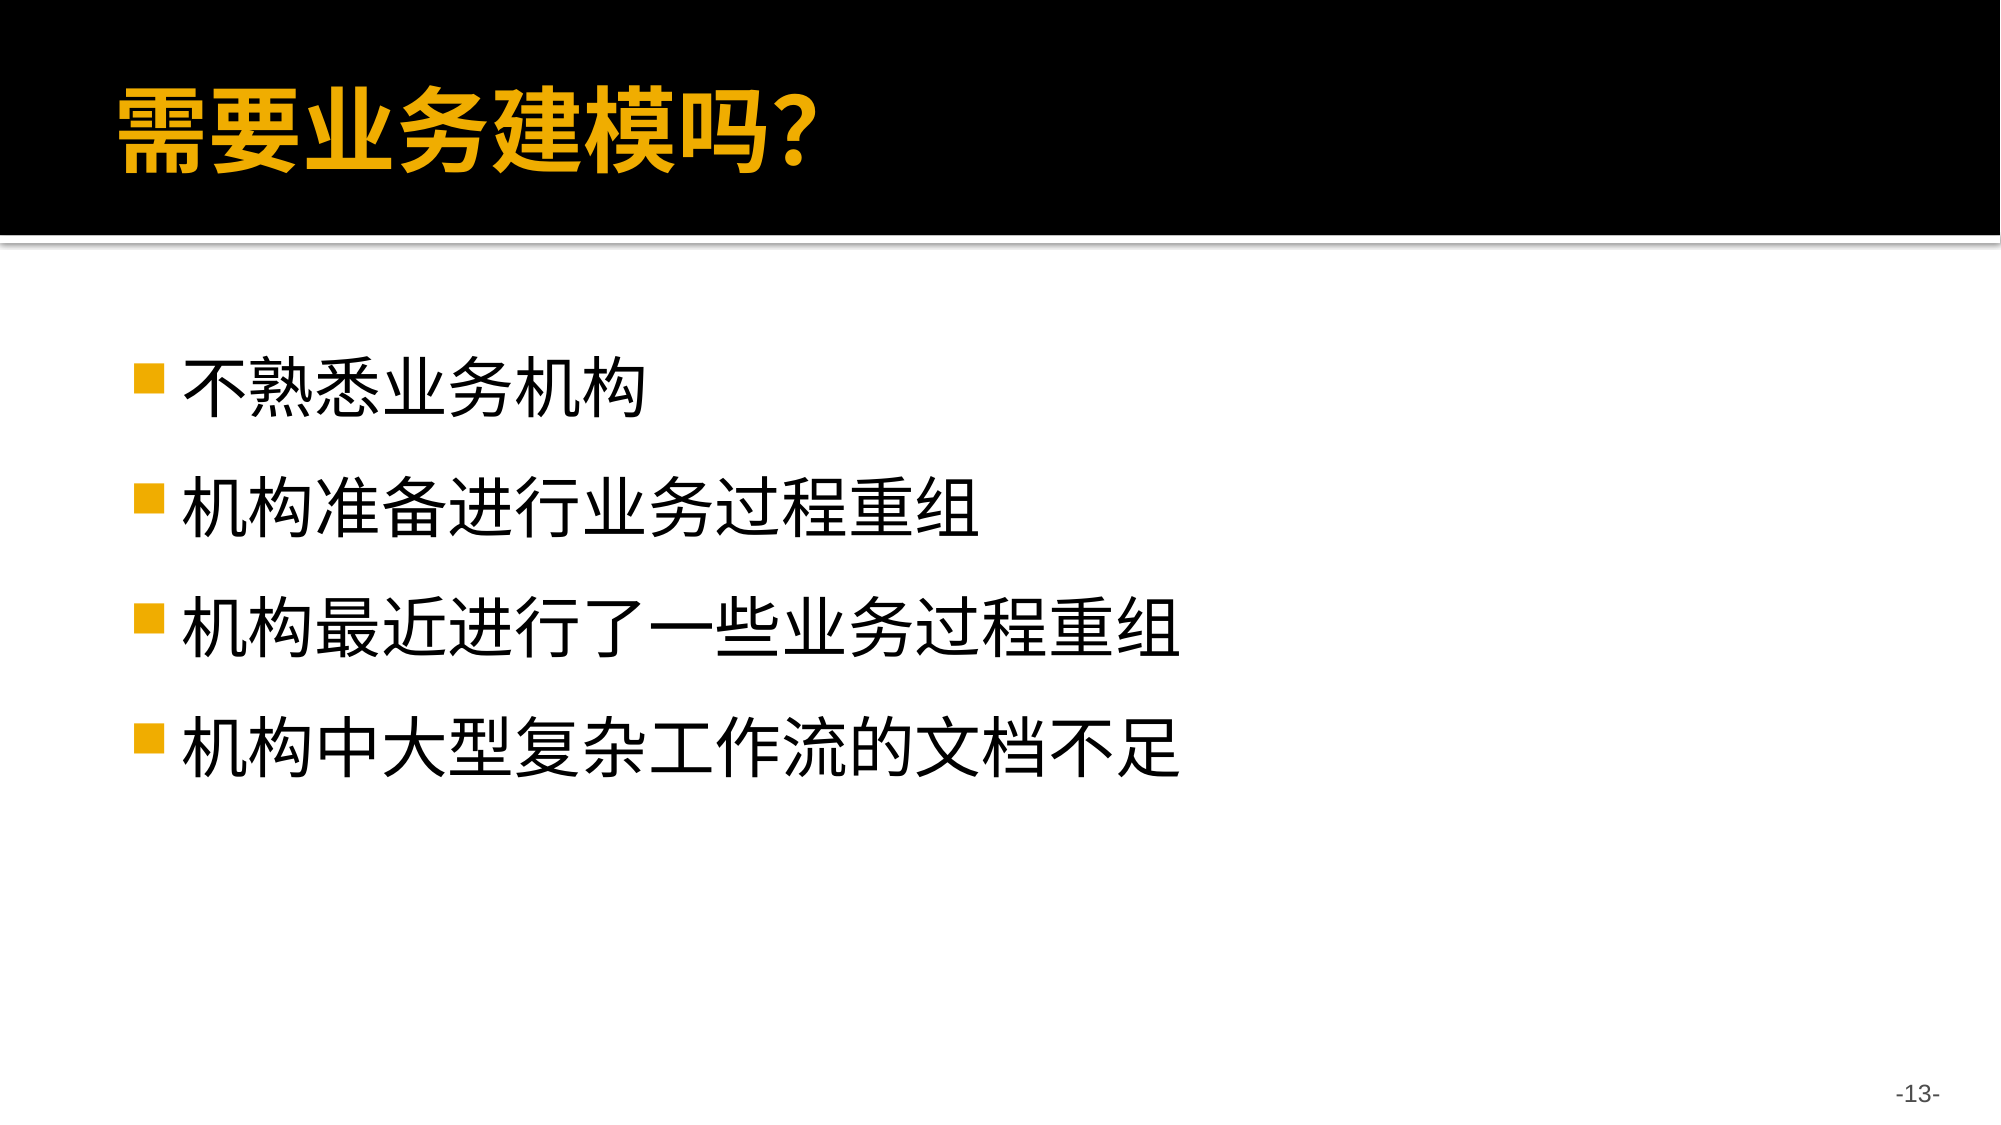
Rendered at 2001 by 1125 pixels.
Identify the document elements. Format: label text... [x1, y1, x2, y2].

title 需要业务建模吗？ [99, 25, 1900, 231]
list 不熟悉业务机构 机构准备进行业务过程重组 机构最近进行了一些业务过程重组 机构中大型复杂工作流的文档不足 [99, 291, 1900, 1050]
slide_number -13- [1794, 1062, 1955, 1108]
